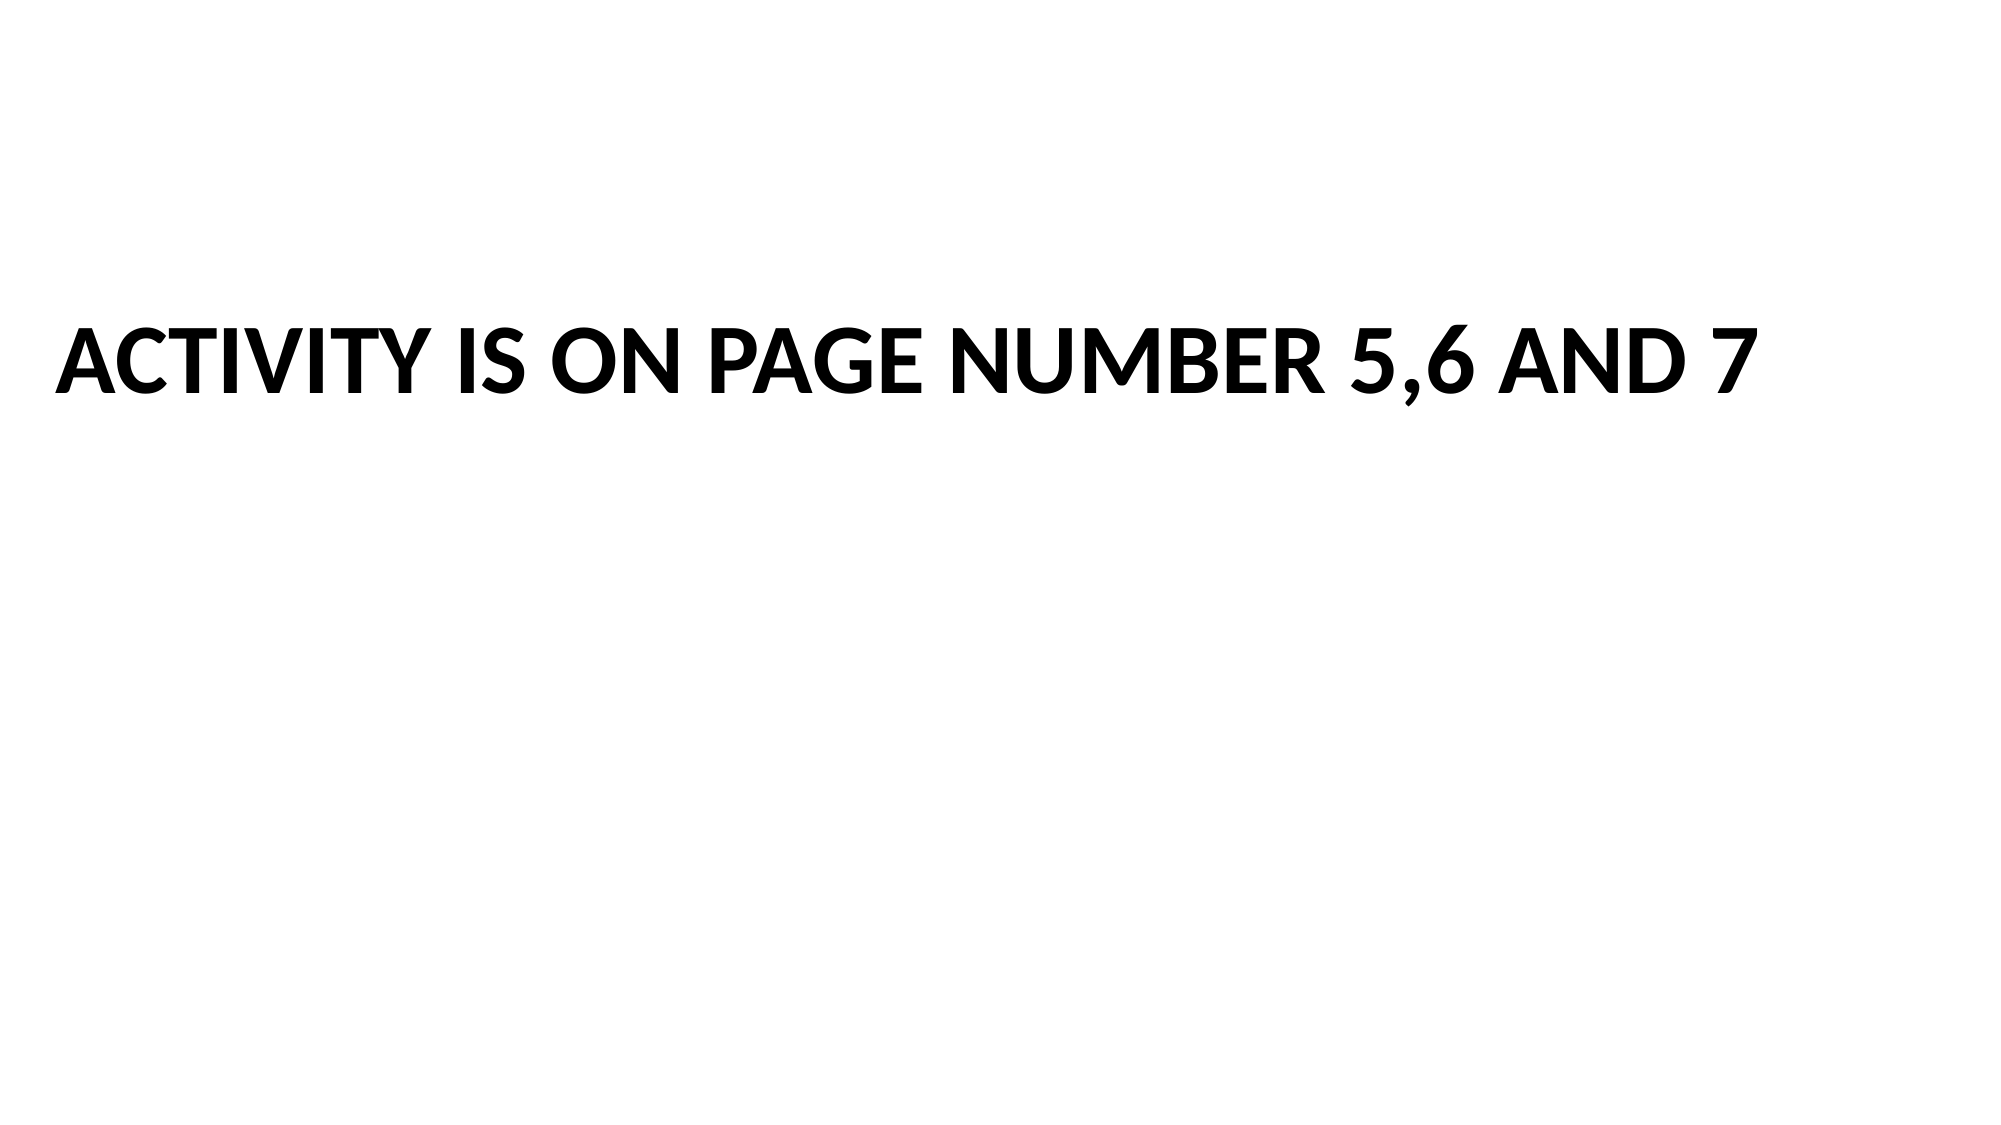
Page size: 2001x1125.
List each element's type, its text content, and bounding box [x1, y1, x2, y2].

list ACTIVITY IS ON PAGE NUMBER 5,6 AND 7 [40, 299, 1863, 1014]
